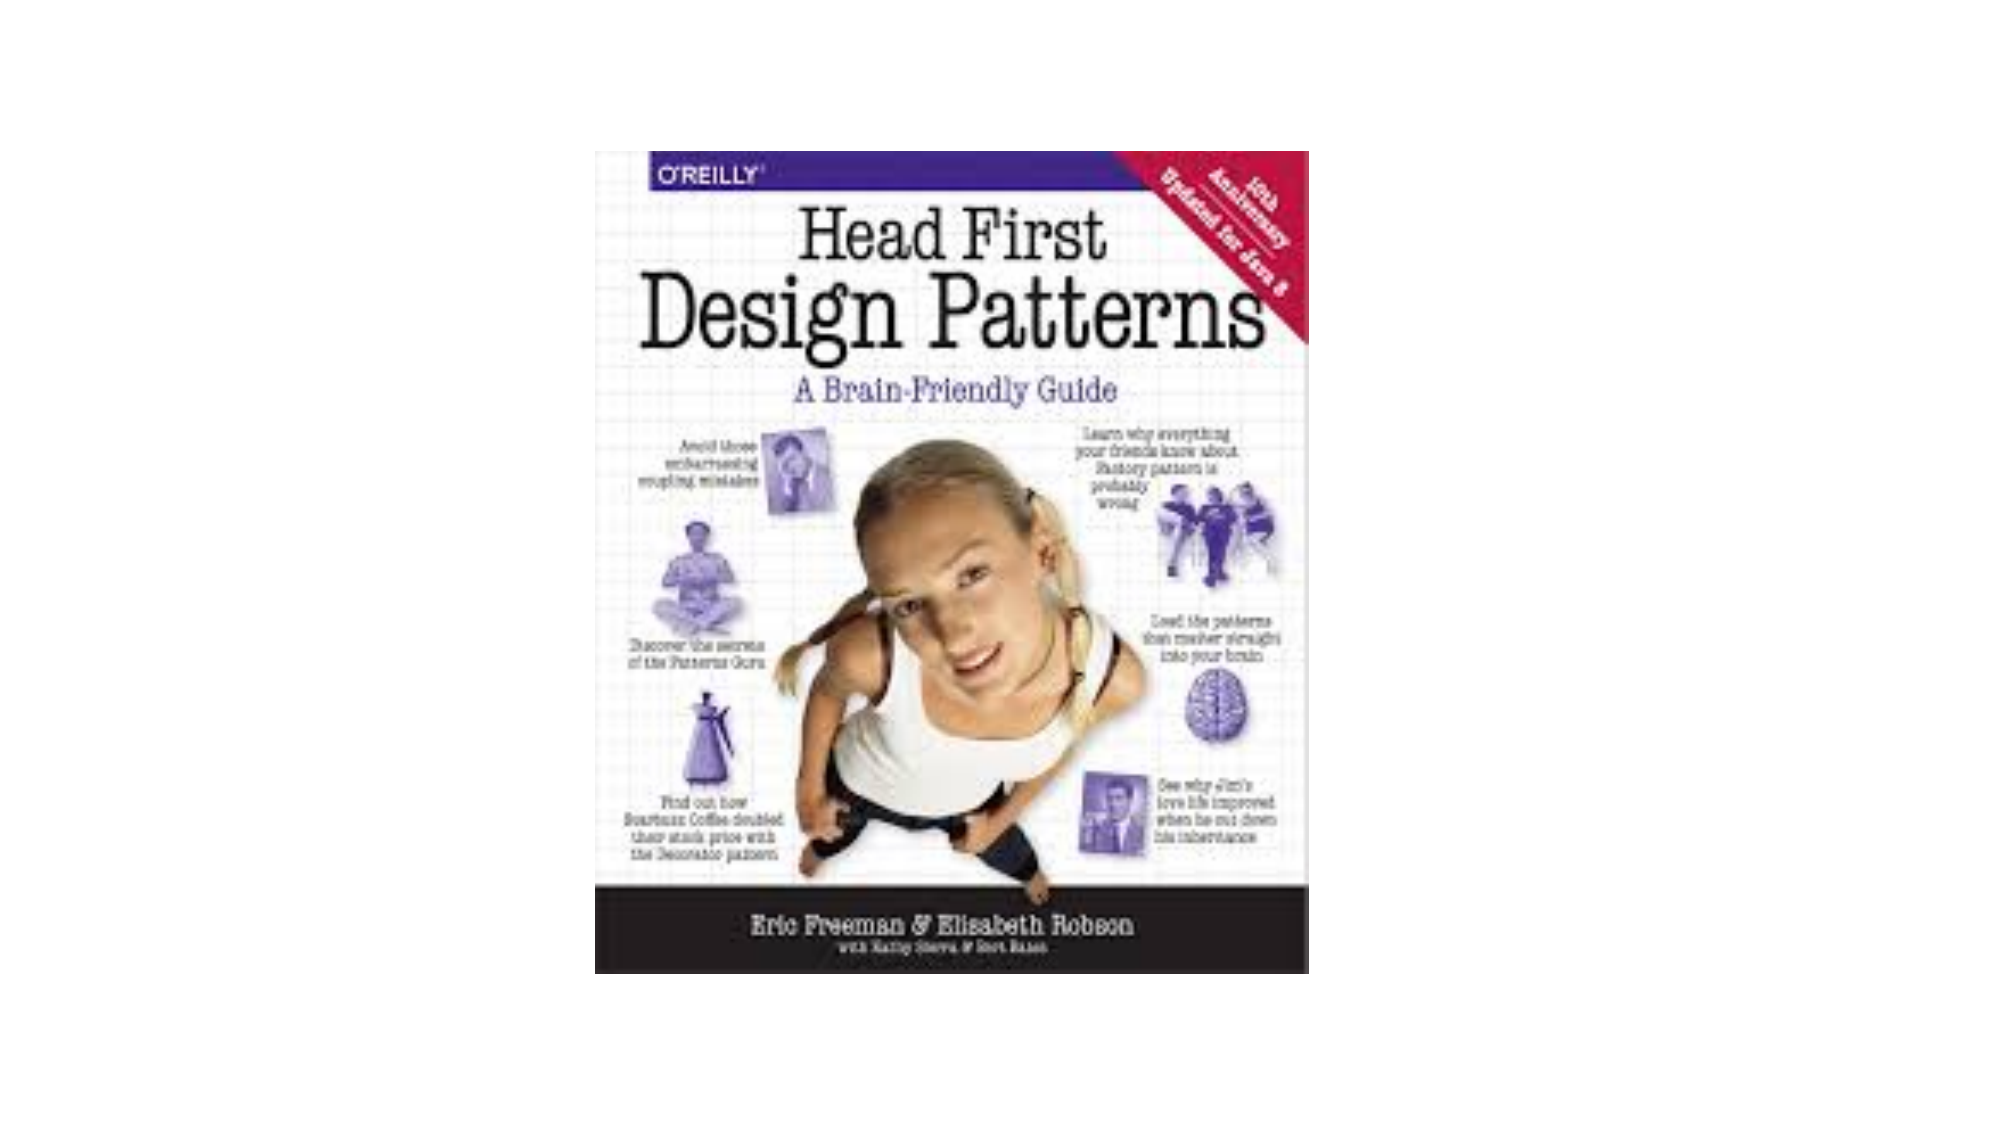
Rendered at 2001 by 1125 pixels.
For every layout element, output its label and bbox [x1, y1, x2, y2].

picture [595, 151, 1309, 974]
